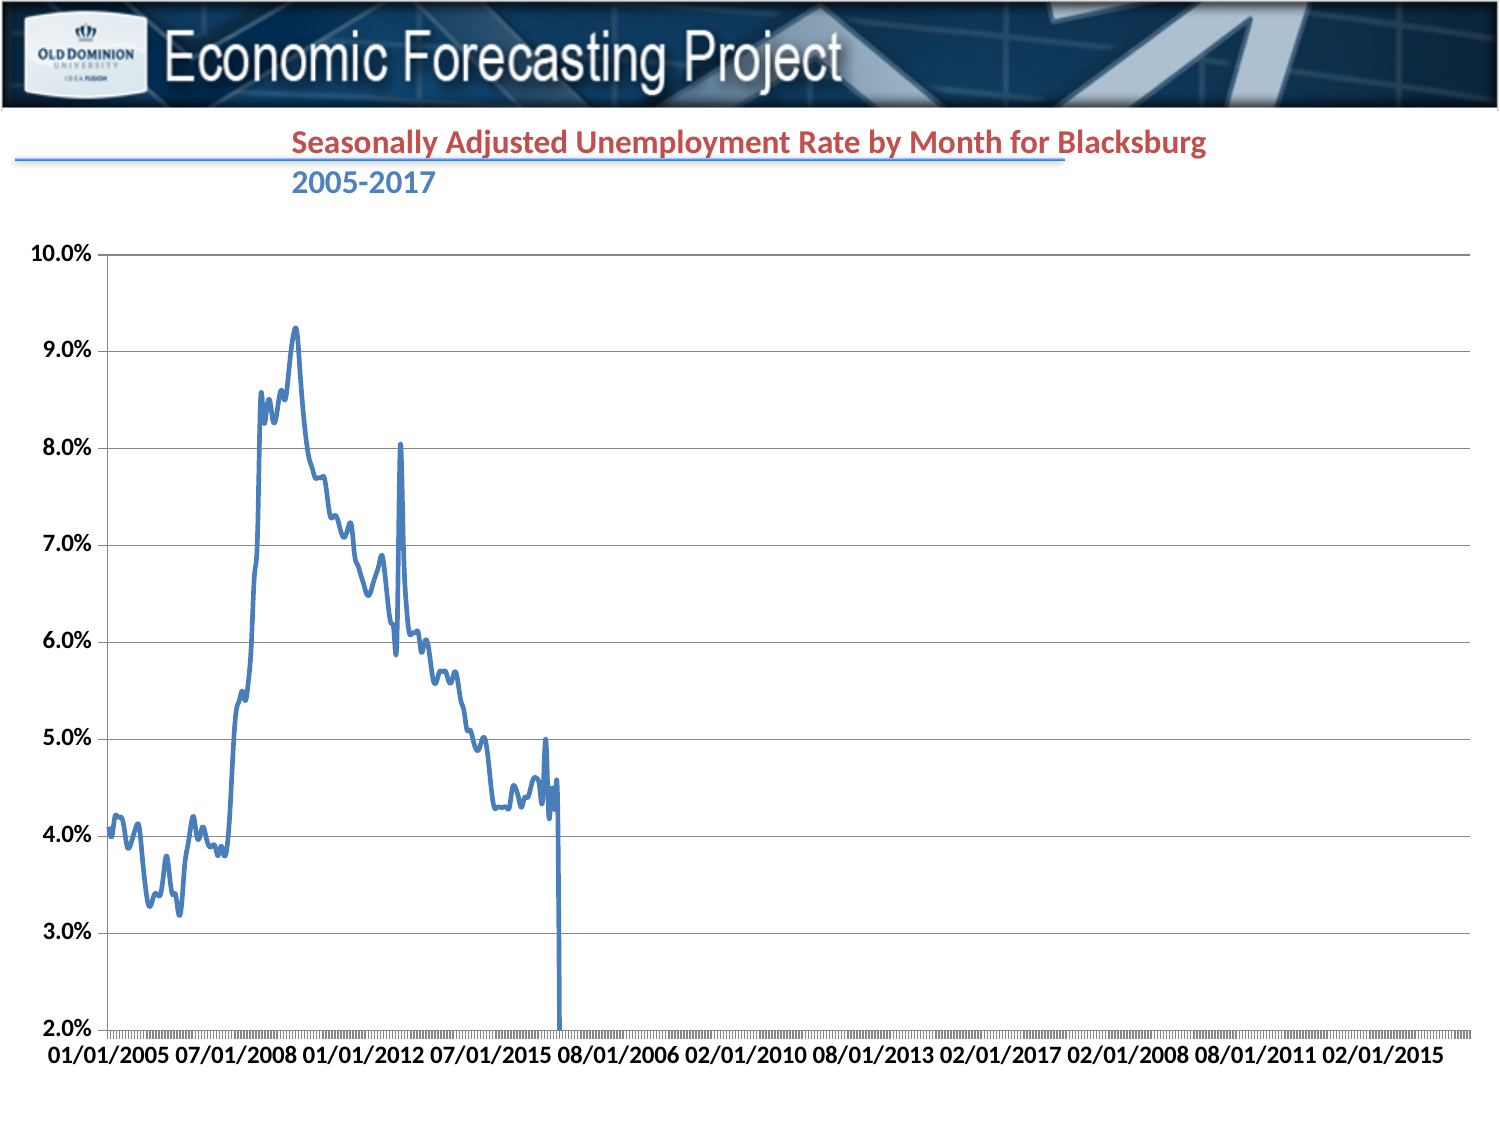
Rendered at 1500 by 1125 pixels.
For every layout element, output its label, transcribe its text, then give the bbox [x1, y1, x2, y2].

picture [0, 0, 1500, 112]
chart [0, 224, 1500, 1088]
text_box Seasonally Adjusted Unemployment Rate by Month for Blacksburg 2005-2017 [276, 121, 1223, 207]
text_box [14, 157, 1066, 161]
